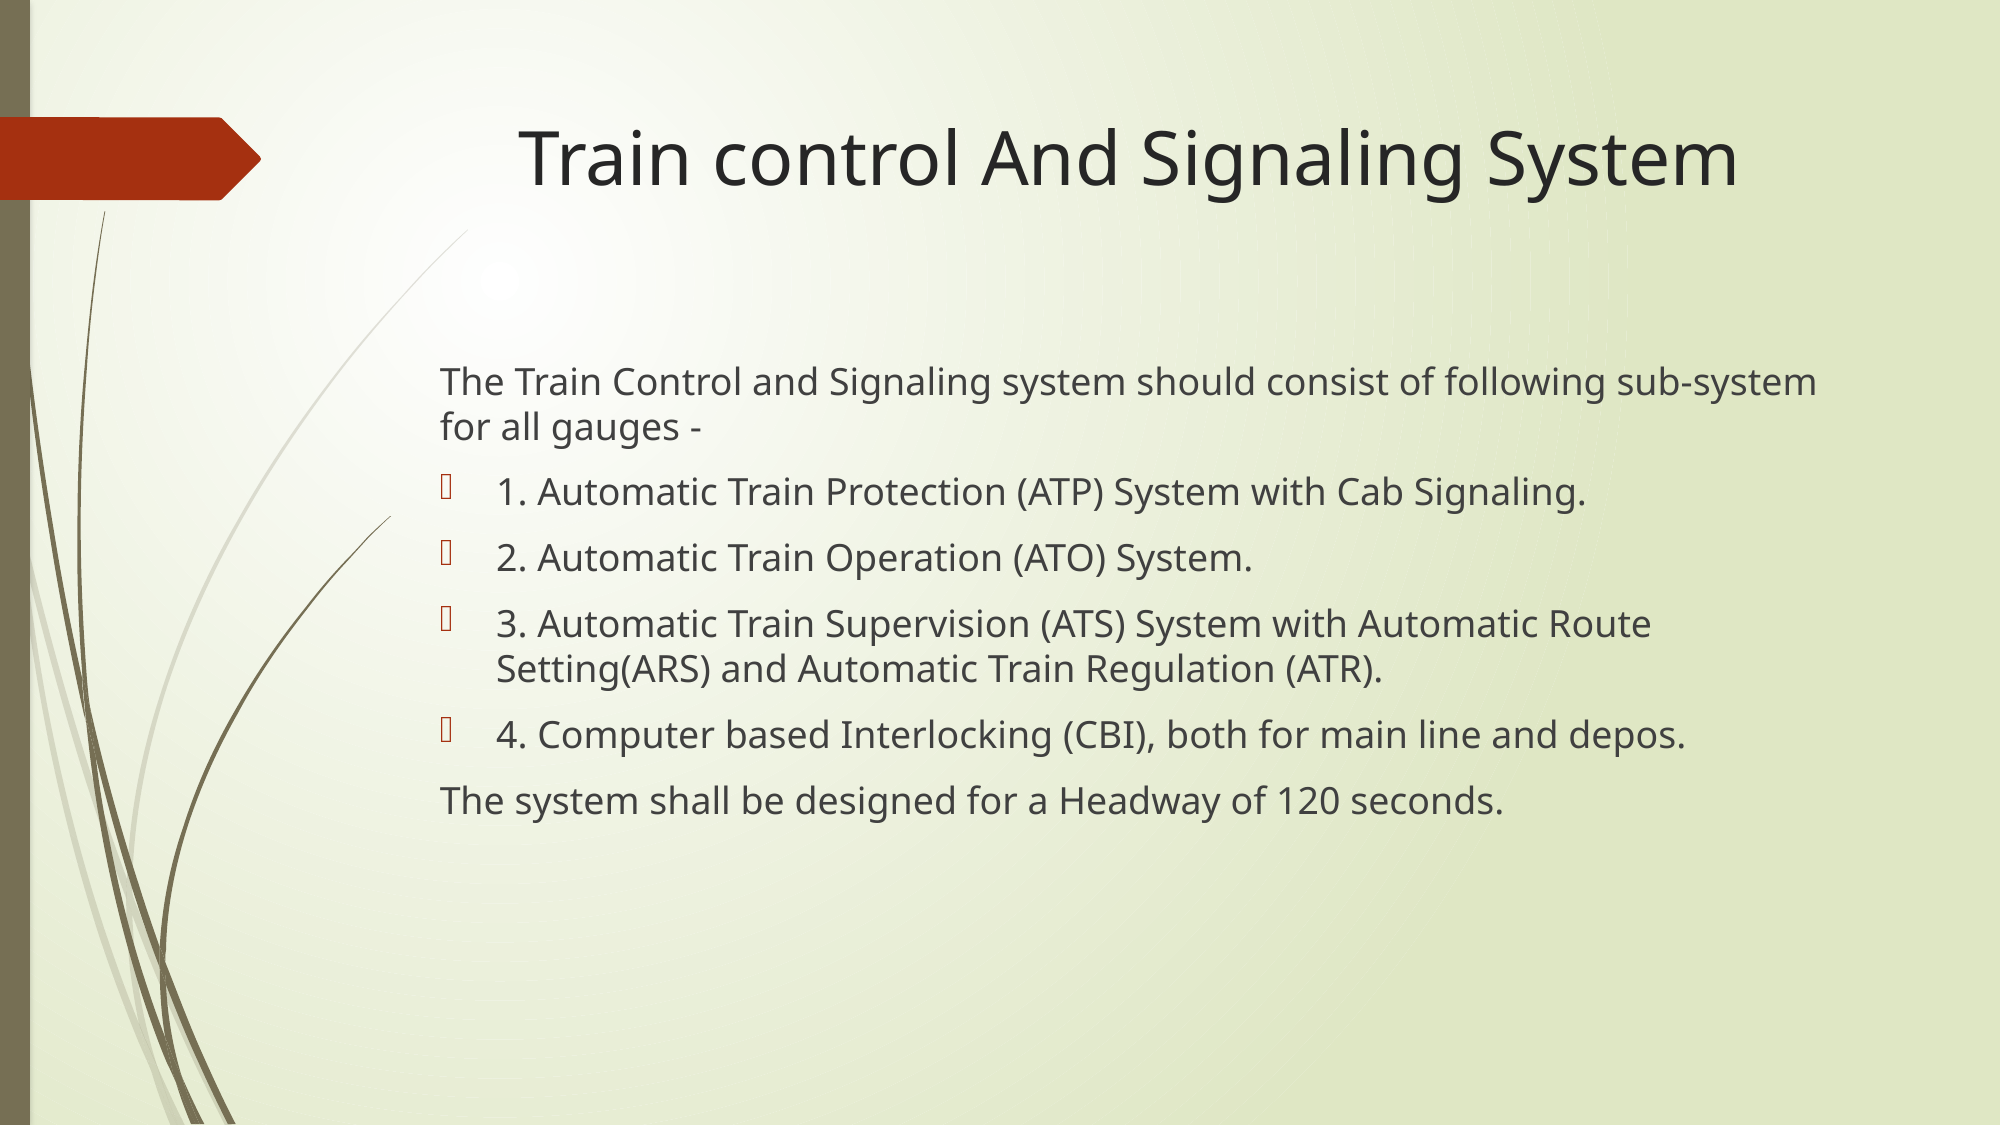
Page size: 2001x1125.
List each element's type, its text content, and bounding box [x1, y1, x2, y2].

title Train control And Signaling System [425, 102, 1888, 313]
list The Train Control and Signaling system should consist of following sub-system for all gauges - 1. Automatic Train Protection (ATP) System with Cab Signaling. 2. Automatic Train Operation (ATO) System. 3. Automatic Train Supervision (ATS) System with Automatic Route Setting(ARS) and Automatic Train Regulation (ATR). 4. Computer based Interlocking (CBI), both for main line and depos. The system shall be designed for a Headway of 120 seconds. [424, 350, 1888, 970]
